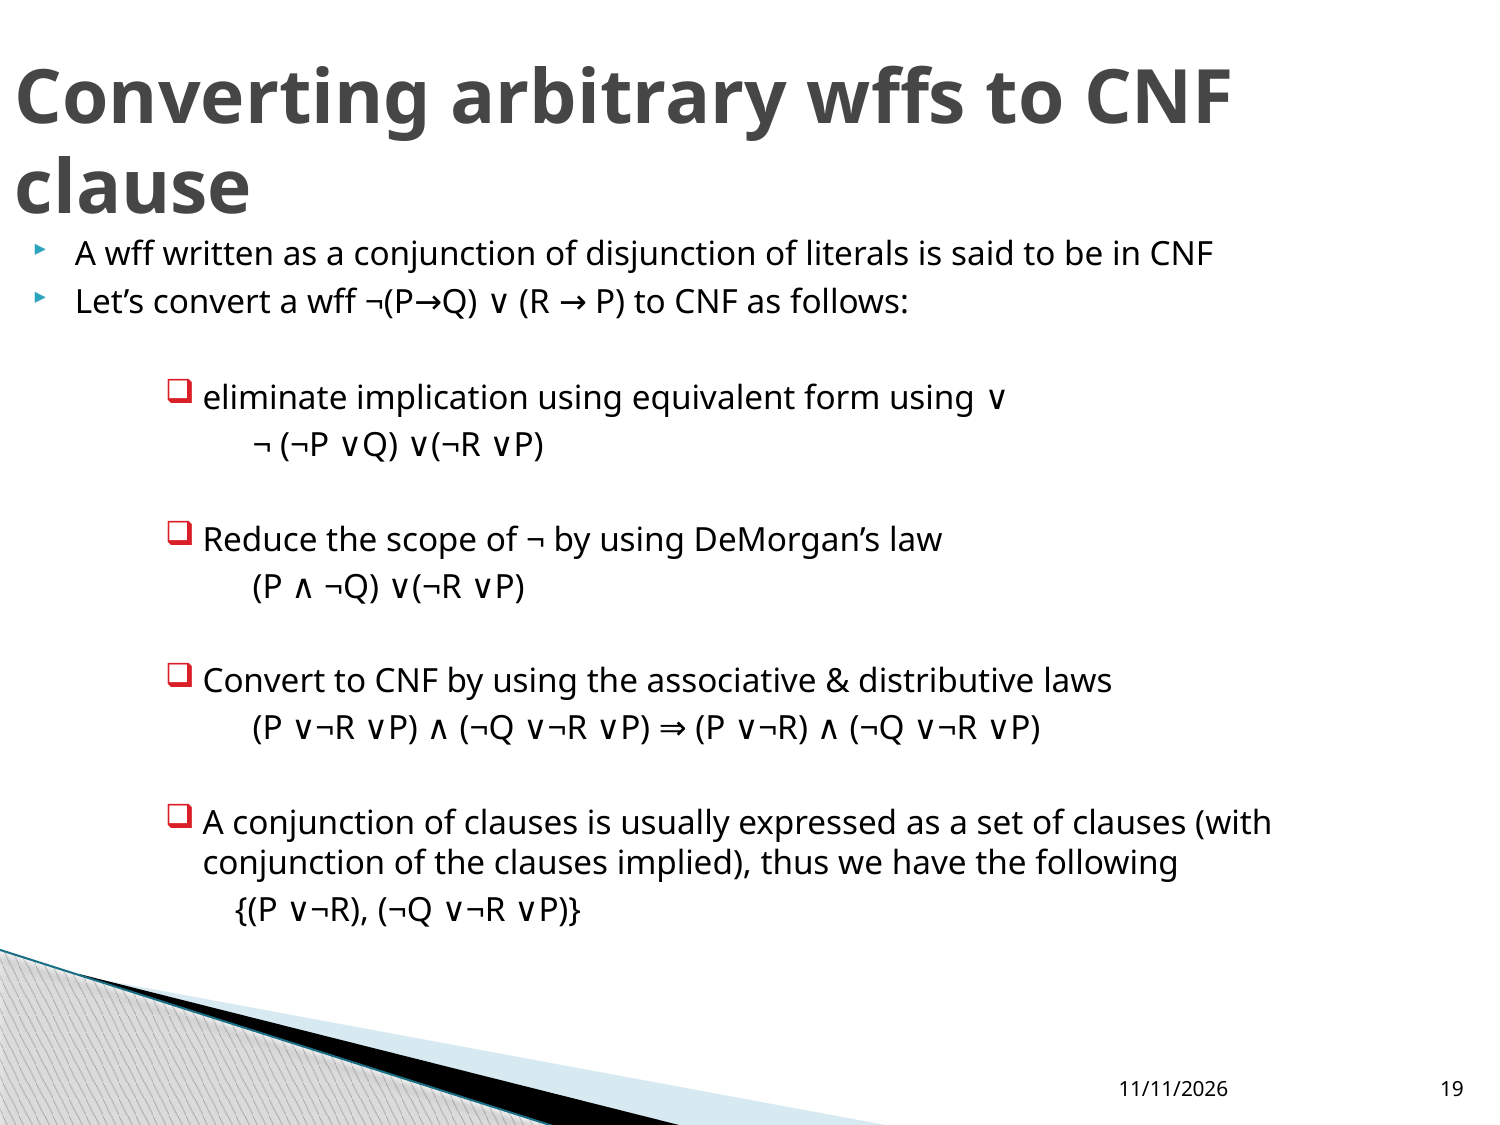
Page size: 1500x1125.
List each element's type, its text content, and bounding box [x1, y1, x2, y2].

slide_number 19 [1418, 1051, 1479, 1112]
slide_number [1103, 1051, 1418, 1112]
list A wff written as a conjunction of disjunction of literals is said to be in CNF Let’s convert a wff ¬(P→Q) ∨ (R → P) to CNF as follows: eliminate implication using equivalent form using ∨ ¬ (¬P ∨Q) ∨(¬R ∨P) Reduce the scope of ¬ by using DeMorgan’s law (P ∧ ¬Q) ∨(¬R ∨P) Convert to CNF by using the associative & distributive laws (P ∨¬R ∨P) ∧ (¬Q ∨¬R ∨P) ⇒ (P ∨¬R) ∧ (¬Q ∨¬R ∨P) A conjunction of clauses is usually expressed as a set of clauses (with conjunction of the clauses implied), thus we have the following {(P ∨¬R), (¬Q ∨¬R ∨P)} [0, 224, 1476, 1051]
title Converting arbitrary wffs to CNF clause [0, 45, 1475, 233]
